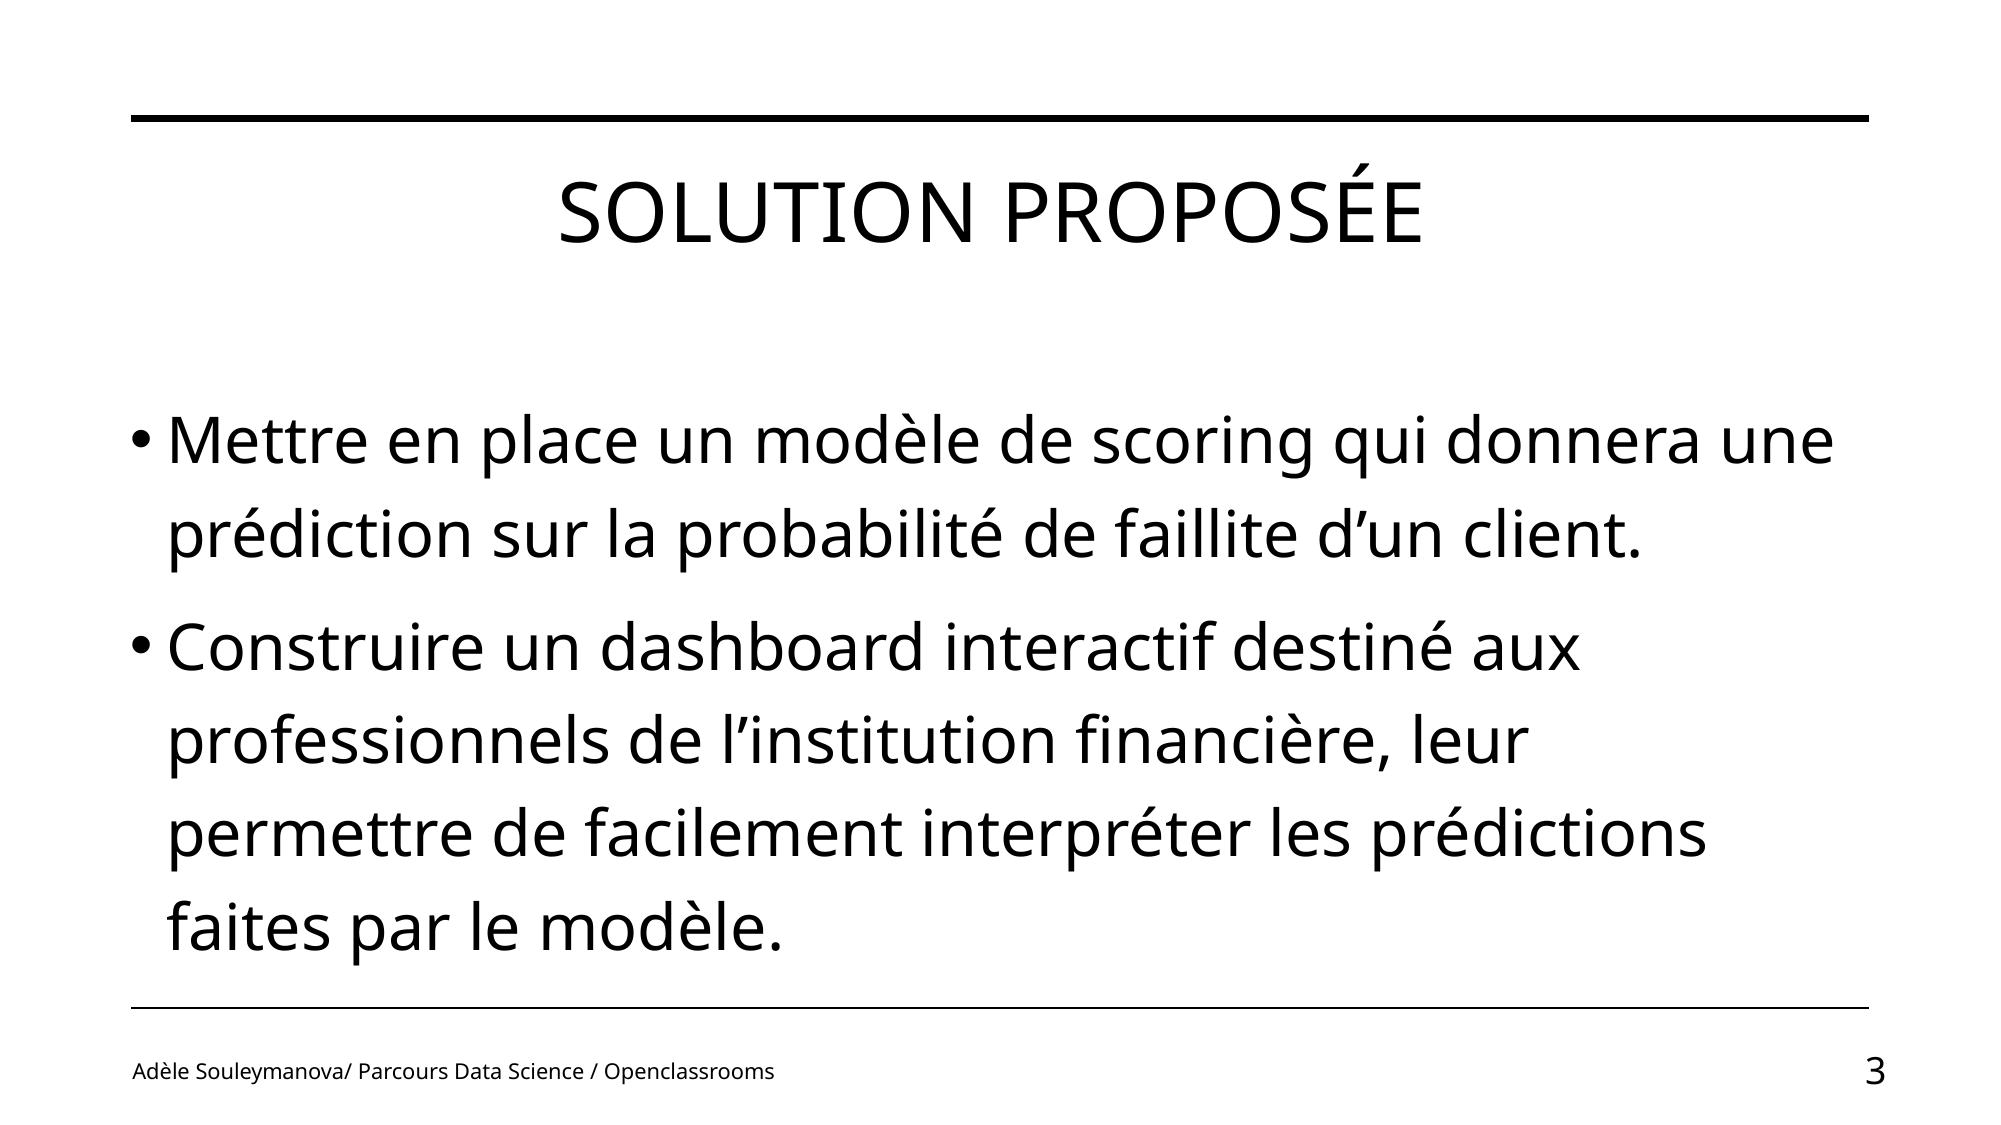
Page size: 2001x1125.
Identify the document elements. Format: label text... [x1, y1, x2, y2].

slide_number 3 [1791, 1042, 1902, 1103]
title Solution proposée [114, 151, 1869, 376]
list Mettre en place un modèle de scoring qui donnera une prédiction sur la probabilité de faillite d’un client. Construire un dashboard interactif destiné aux professionnels de l’institution financière, leur permettre de facilement interpréter les prédictions faites par le modèle. [114, 376, 1869, 973]
footer Adèle Souleymanova/ Parcours Data Science / Openclassrooms [117, 1042, 862, 1103]
